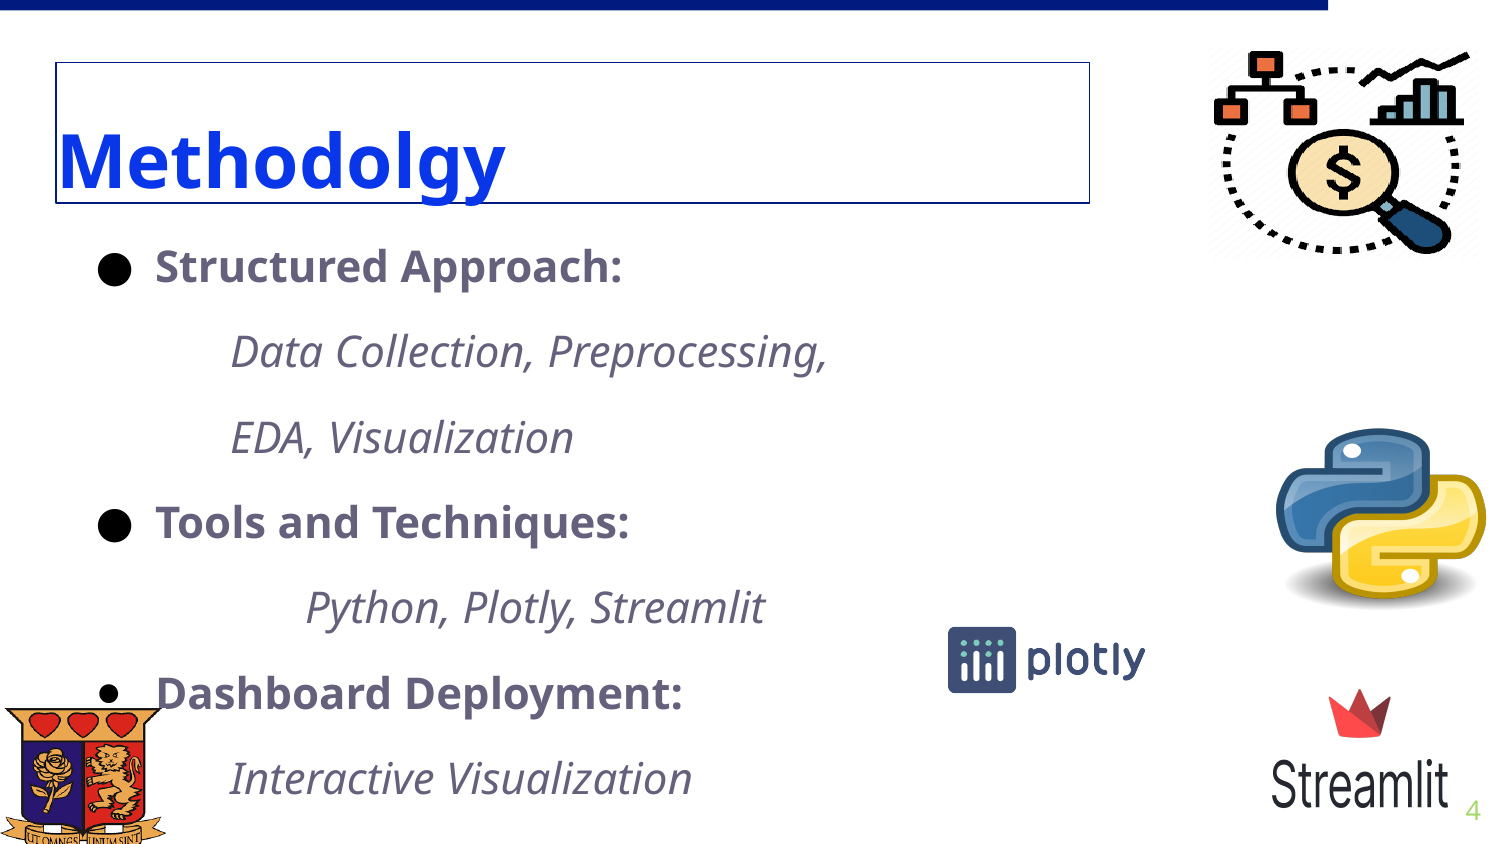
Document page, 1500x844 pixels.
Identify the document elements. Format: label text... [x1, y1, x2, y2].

picture [1247, 653, 1472, 844]
picture [0, 708, 166, 844]
picture [1206, 44, 1482, 260]
title Methodolgy [56, 62, 1090, 204]
text_box [0, 0, 1329, 11]
picture [920, 560, 1175, 752]
list Structured Approach: Data Collection, Preprocessing, EDA, Visualization Tools and Techniques: Python, Plotly, Streamlit Dashboard Deployment: Interactive Visualization [79, 230, 1500, 844]
picture [1262, 424, 1500, 615]
slide_number ‹#› [1477, 779, 1482, 844]
